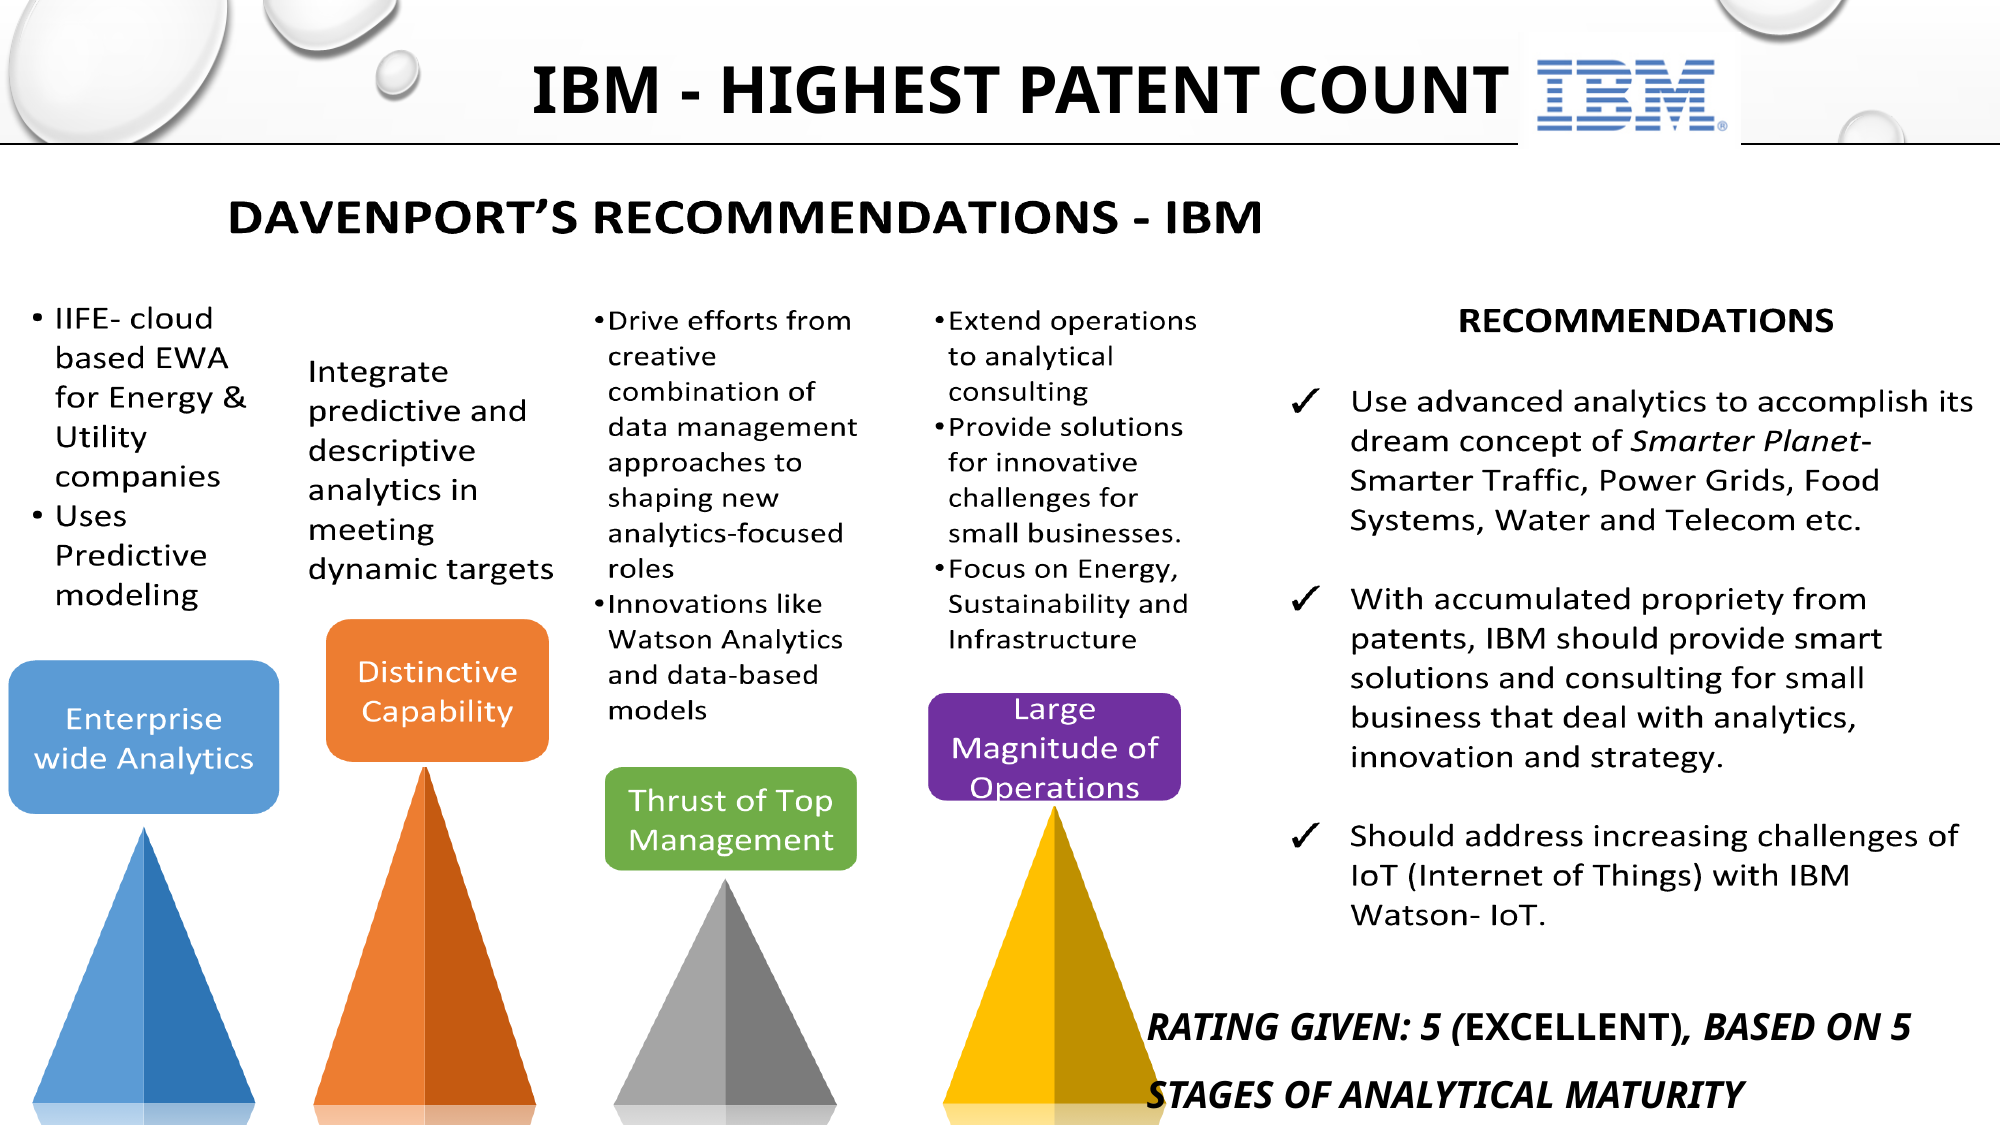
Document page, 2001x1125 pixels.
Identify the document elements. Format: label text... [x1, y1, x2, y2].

picture [0, 0, 2000, 1125]
title IBM - HIGHEST PATENT COUNT [473, 42, 1512, 139]
